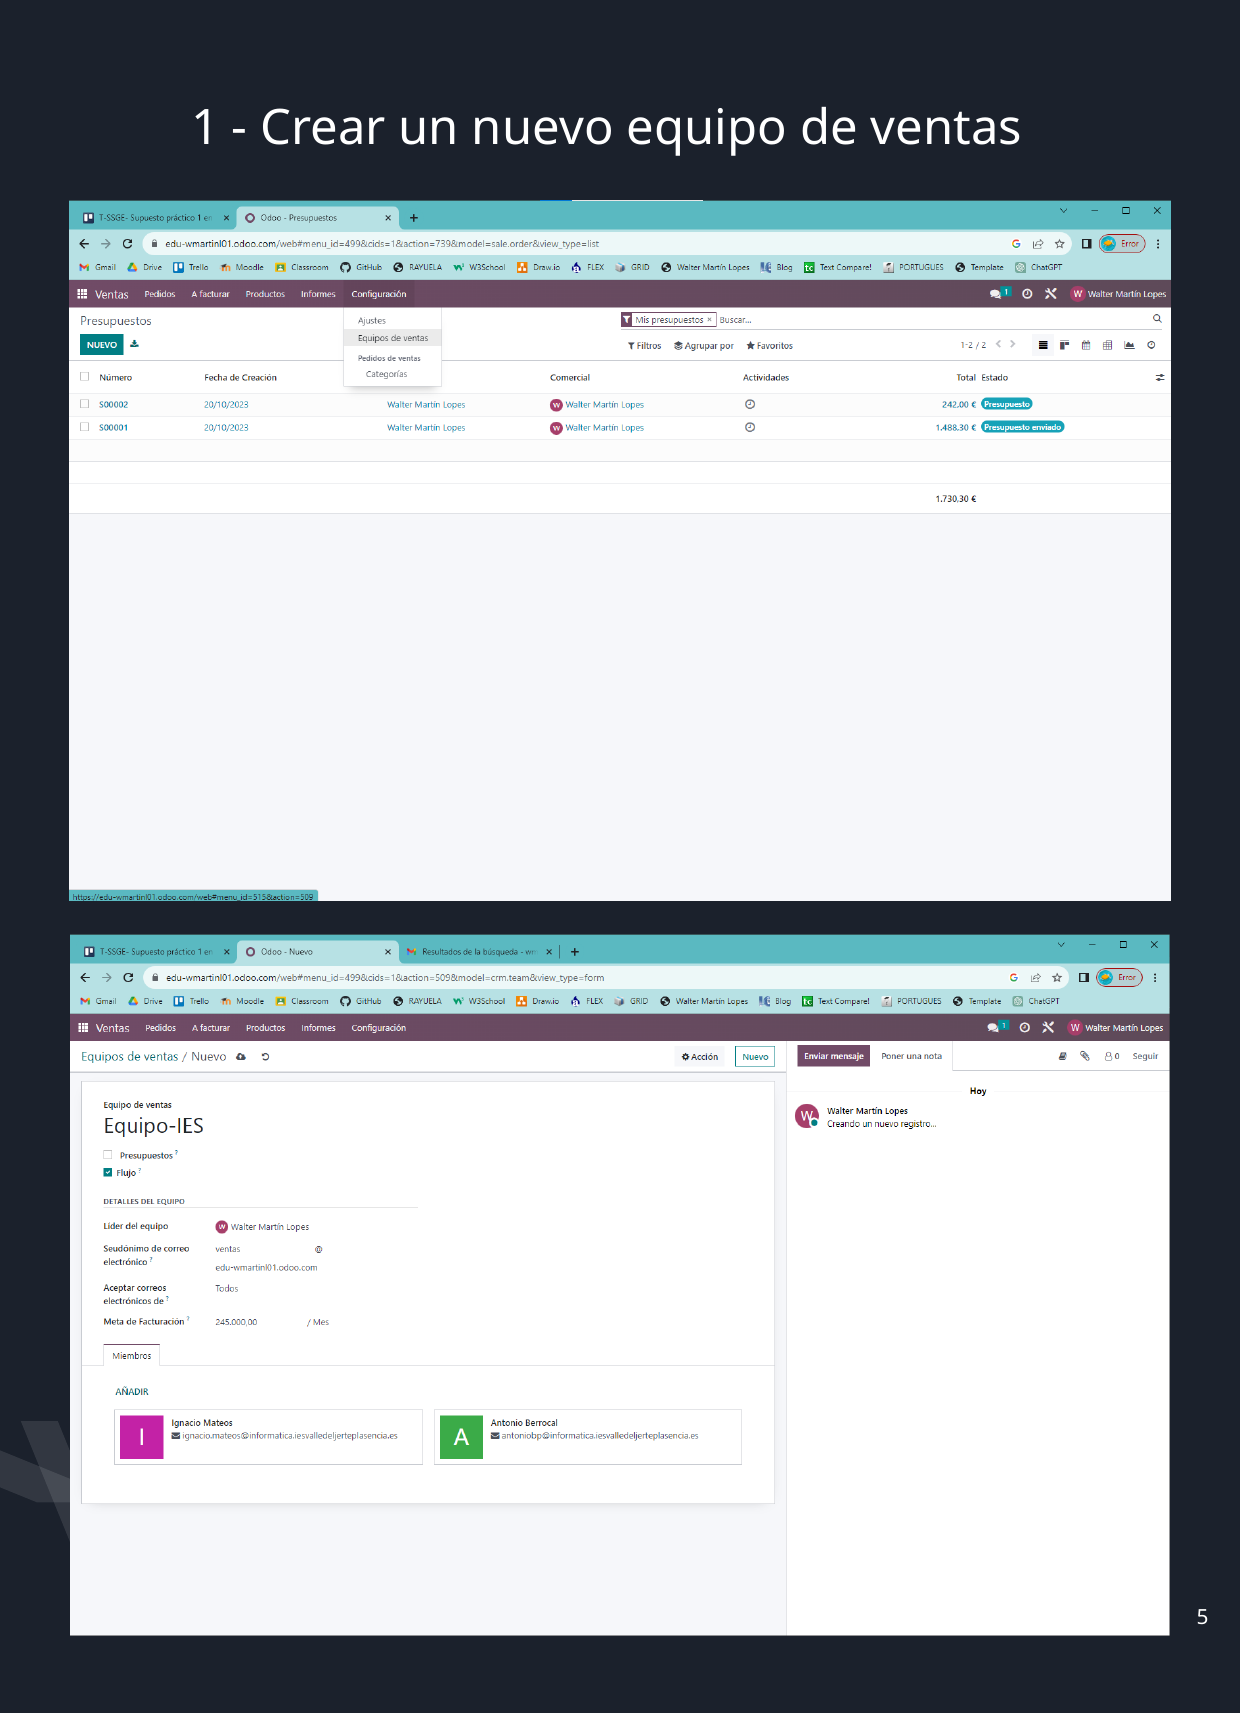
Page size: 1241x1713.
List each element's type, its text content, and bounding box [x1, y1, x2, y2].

slide_number ‹#› [1149, 1552, 1224, 1684]
title 1 - Crear un nuevo equipo de ventas [175, 81, 1212, 201]
picture [69, 200, 1171, 901]
picture [70, 934, 1170, 1636]
